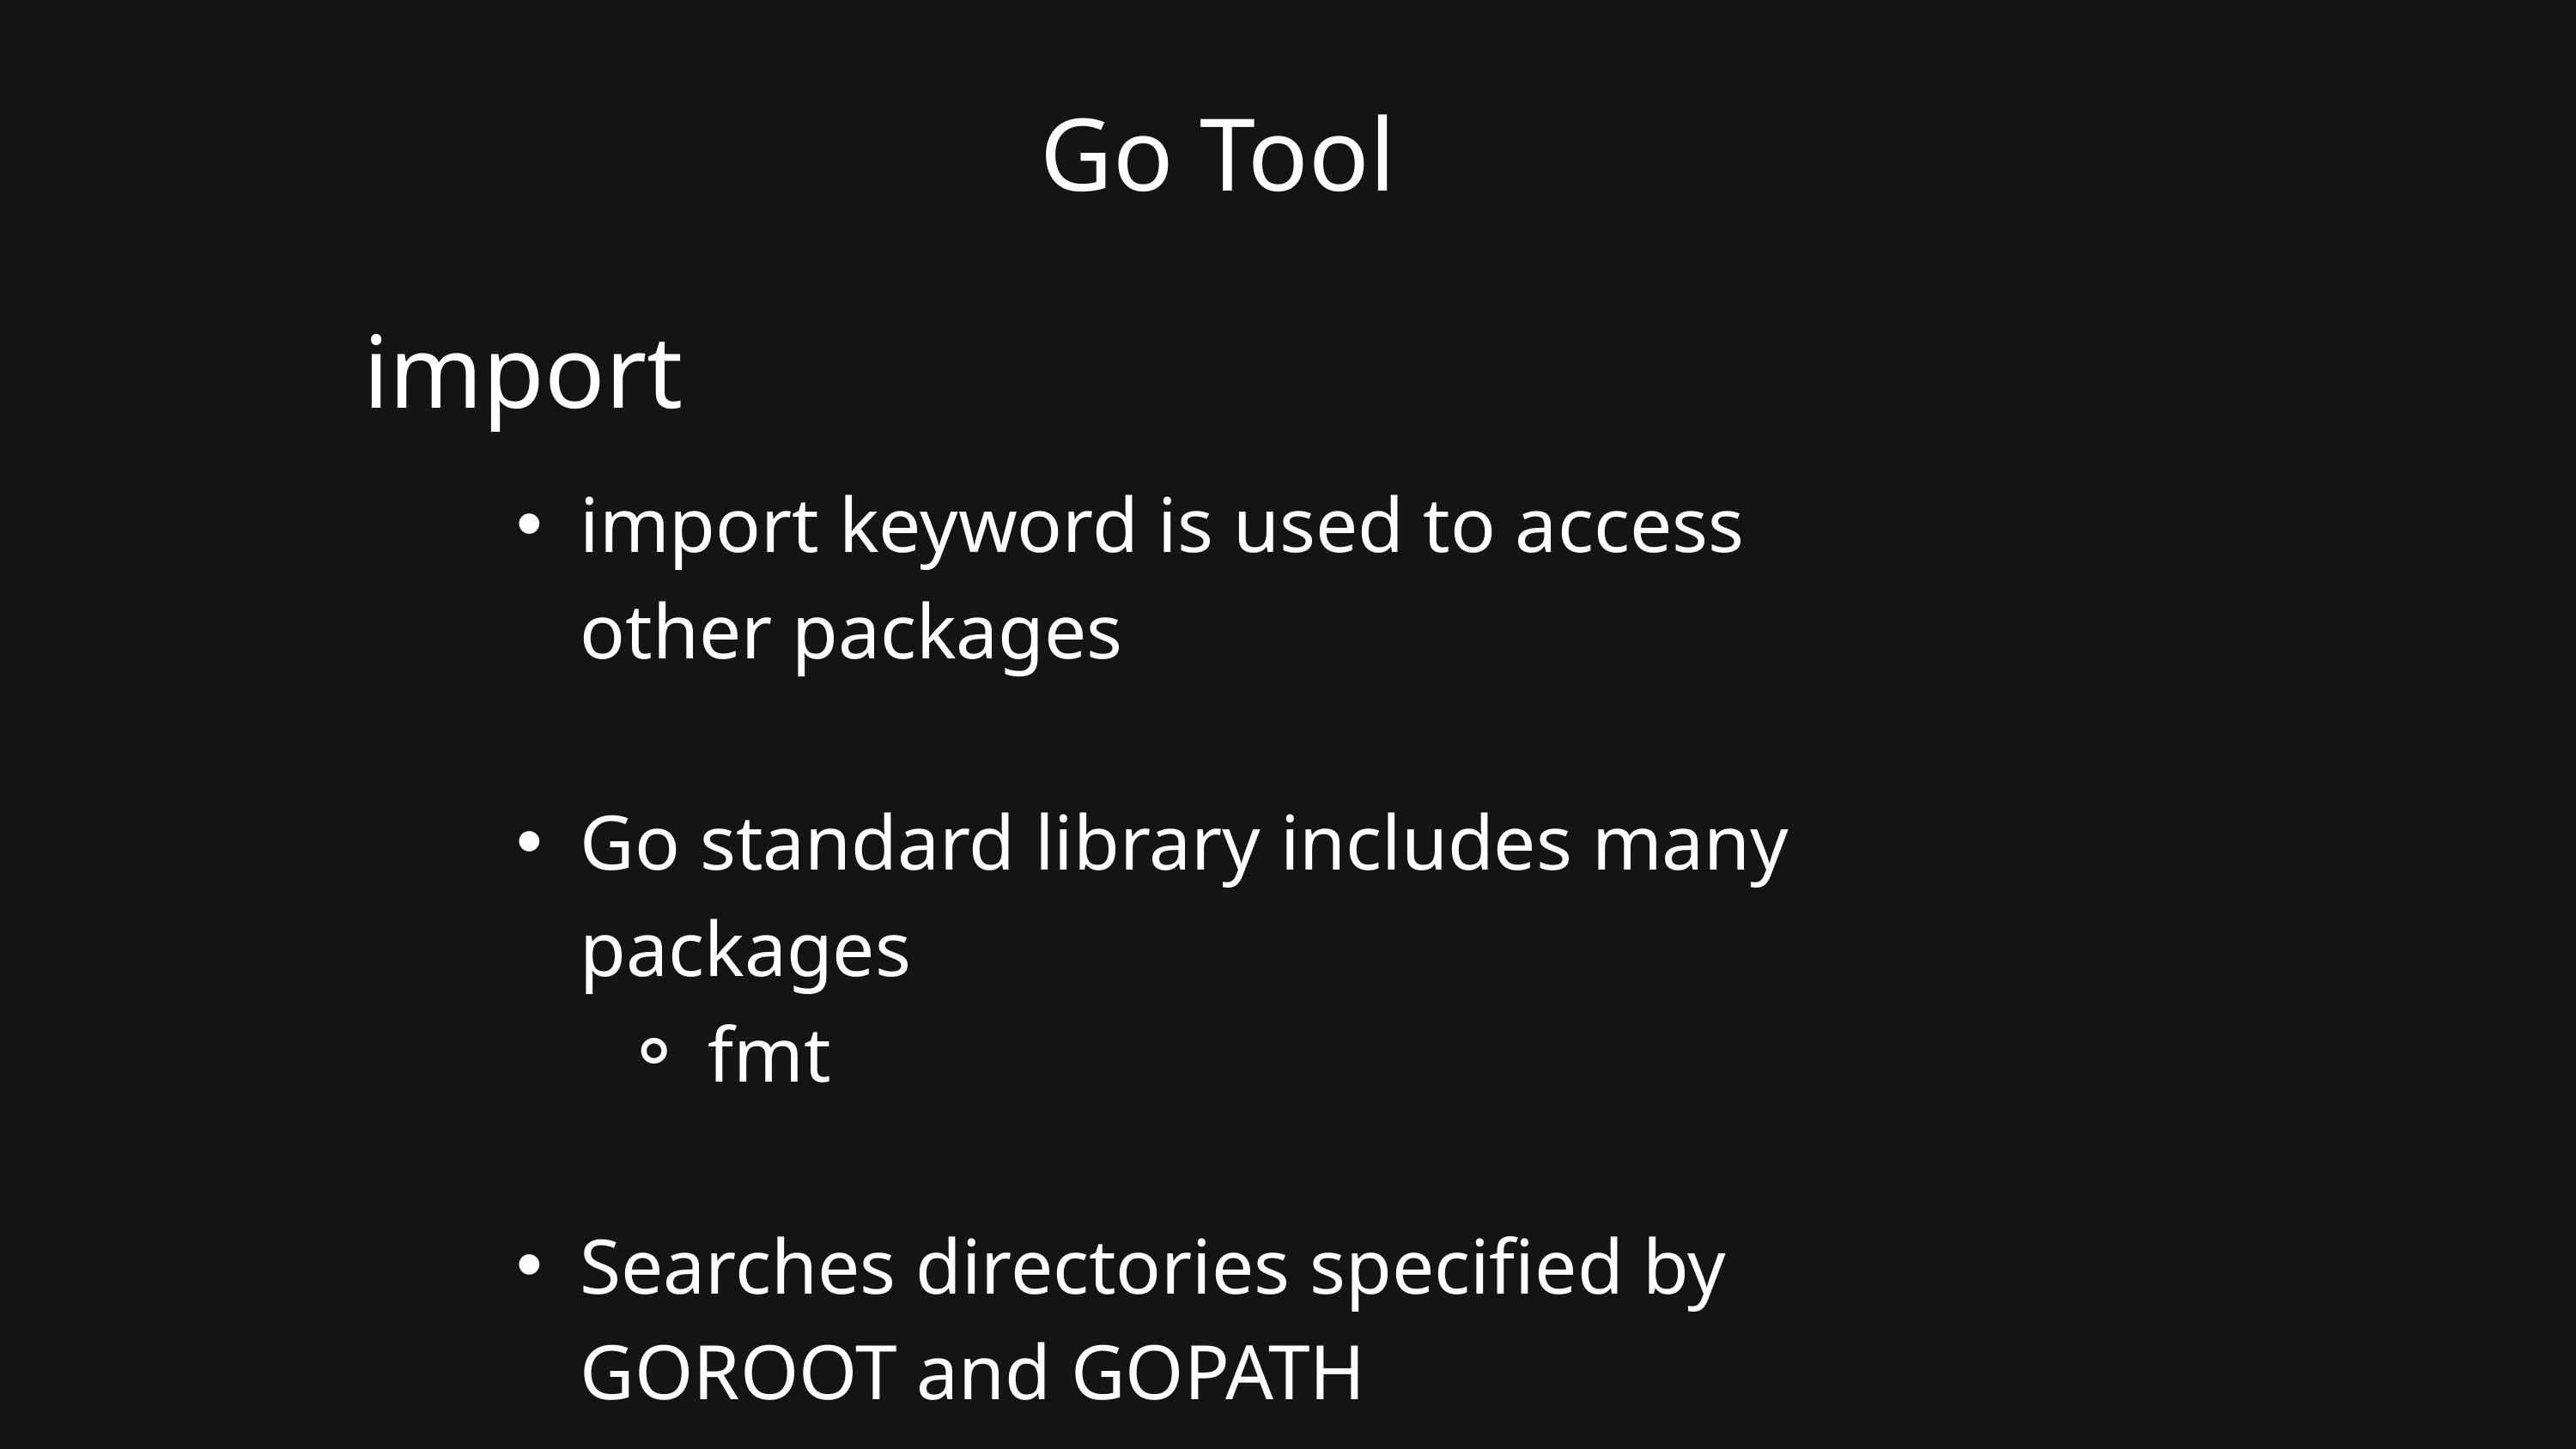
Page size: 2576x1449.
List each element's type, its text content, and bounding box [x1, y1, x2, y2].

text_box Go Tool [535, 70, 1901, 212]
text_box import [363, 287, 999, 428]
text_box import keyword is used to access other packages Go standard library includes many packages fmt Searches directories specified by GOROOT and GOPATH [452, 461, 1819, 1416]
